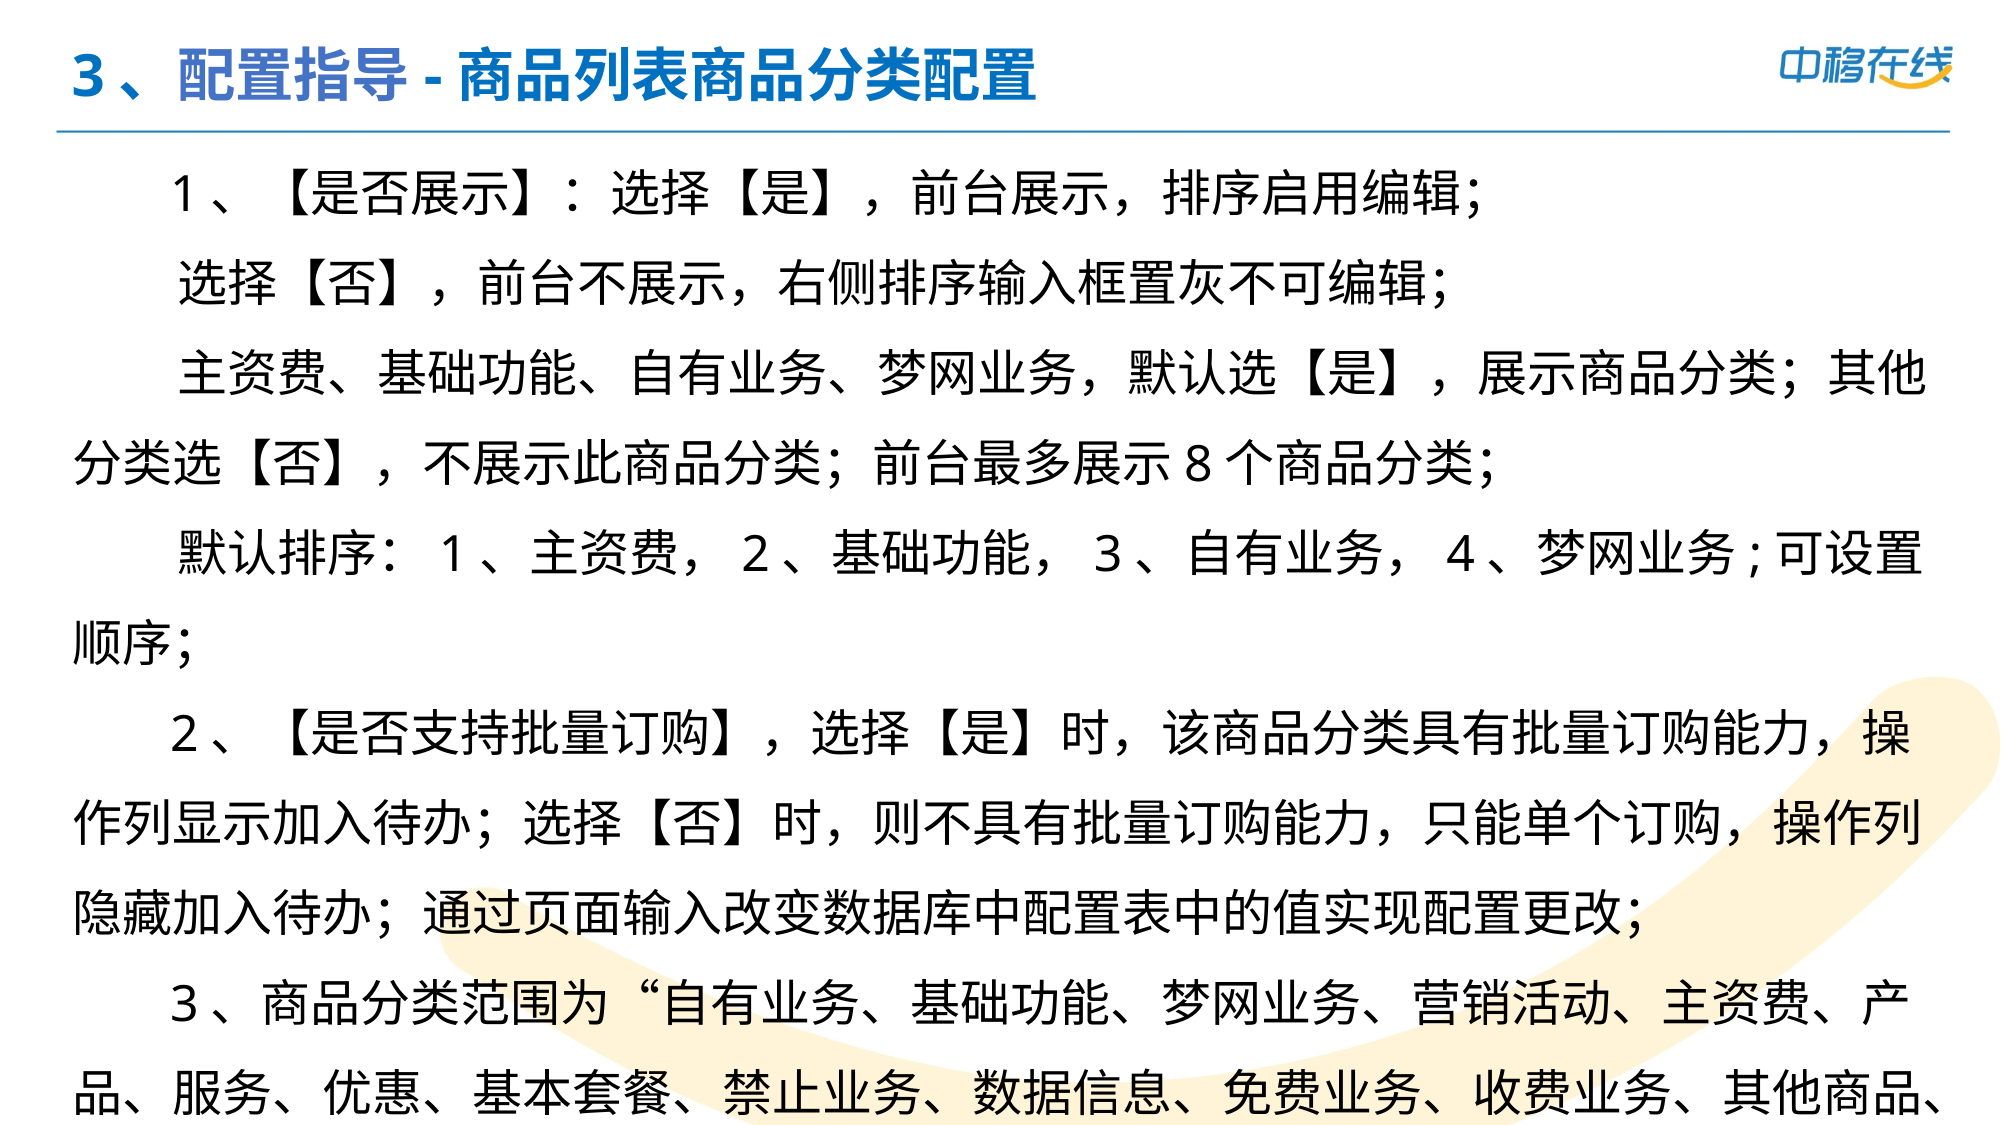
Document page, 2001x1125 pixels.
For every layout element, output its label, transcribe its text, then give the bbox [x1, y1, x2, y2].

title 3、配置指导-商品列表商品分类配置 [56, 30, 1765, 124]
text_box 1、【是否展示】：选择【是】，前台展示，排序启用编辑； 选择【否】，前台不展示，右侧排序输入框置灰不可编辑； 主资费、基础功能、自有业务、梦网业务，默认选【是】，展示商品分类；其他分类选【否】，不展示此商品分类；前台最多展示8个商品分类； 默认排序：1、主资费，2、基础功能，3、自有业务，4、梦网业务;可设置顺序； 2、【是否支持批量订购】，选择【是】时，该商品分类具有批量订购能力，操作列显示加入待办；选择【否】时，则不具有批量订购能力，只能单个订购，操作列隐藏加入待办；通过页面输入改变数据库中配置表中的值实现配置更改； 3、商品分类范围为“自有业务、基础功能、梦网业务、营销活动、主资费、产品、服务、优惠、基本套餐、禁止业务、数据信息、免费业务、收费业务、其他商品、全部商品、热销商品、收藏夹”； [57, 123, 1943, 1125]
picture [0, 0, 2000, 1125]
